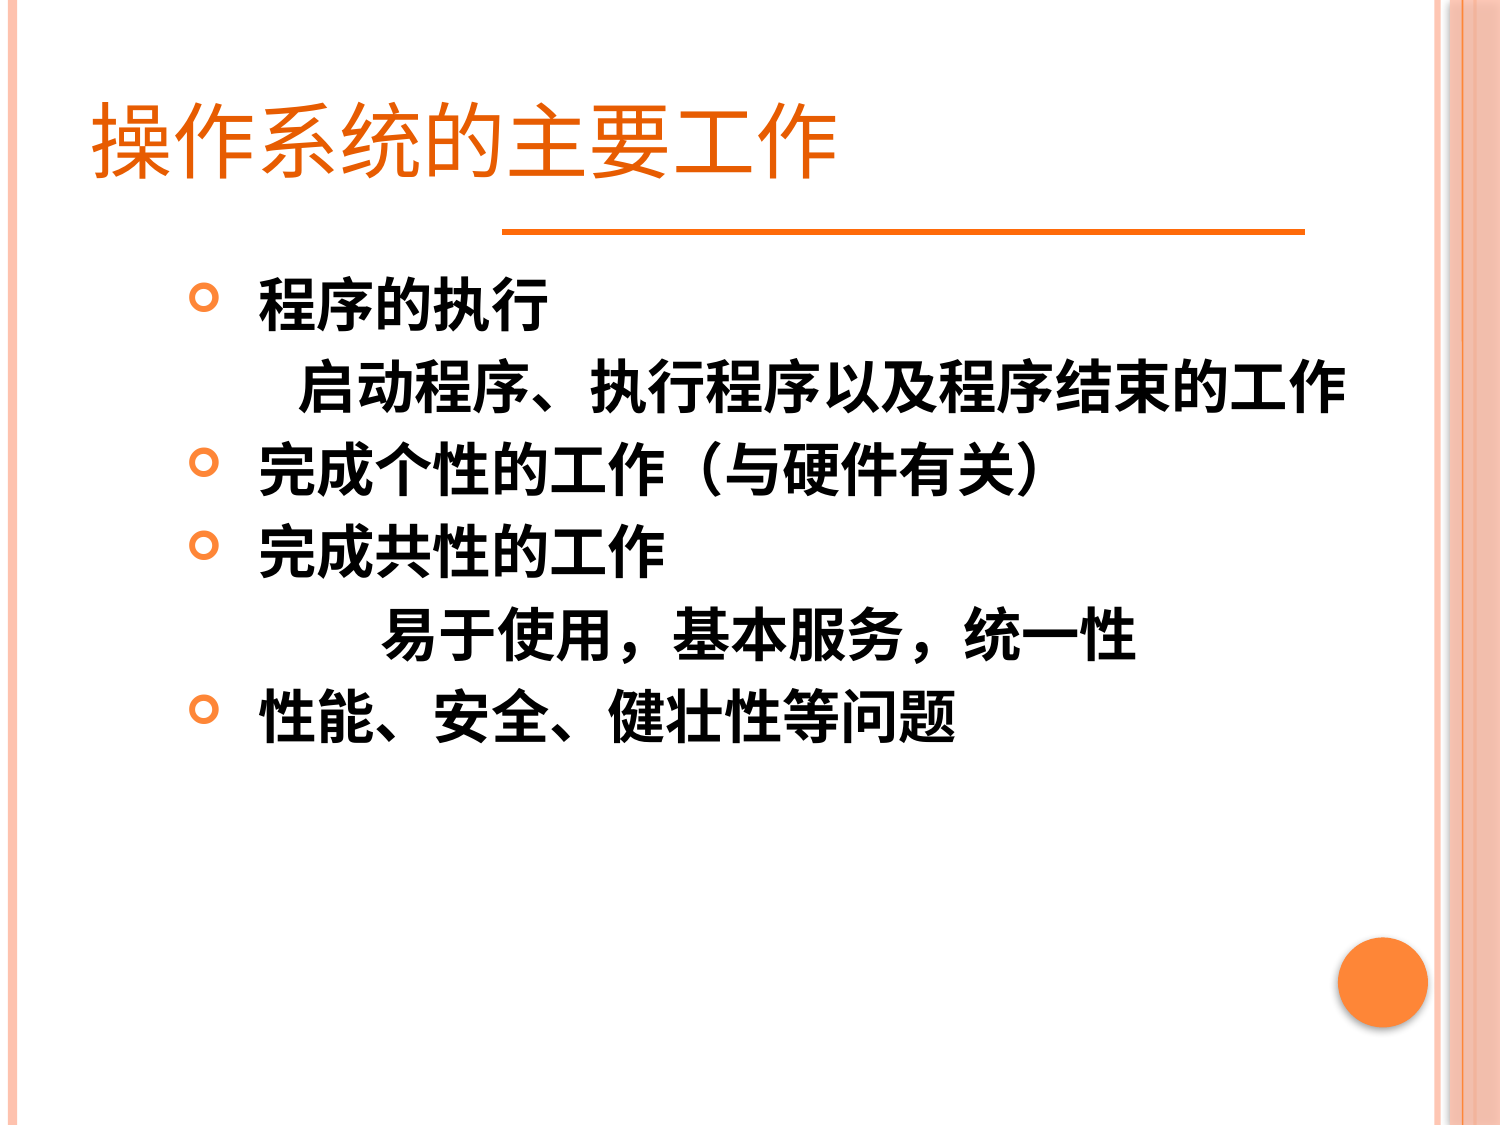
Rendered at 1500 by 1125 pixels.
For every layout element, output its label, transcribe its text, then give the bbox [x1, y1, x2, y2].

list 程序的执行 启动程序、执行程序以及程序结束的工作 完成个性的工作（与硬件有关） 完成共性的工作 易于使用，基本服务，统一性 性能、安全、健壮性等问题 [171, 260, 1436, 1012]
title 操作系统的主要工作 [75, 45, 1300, 197]
